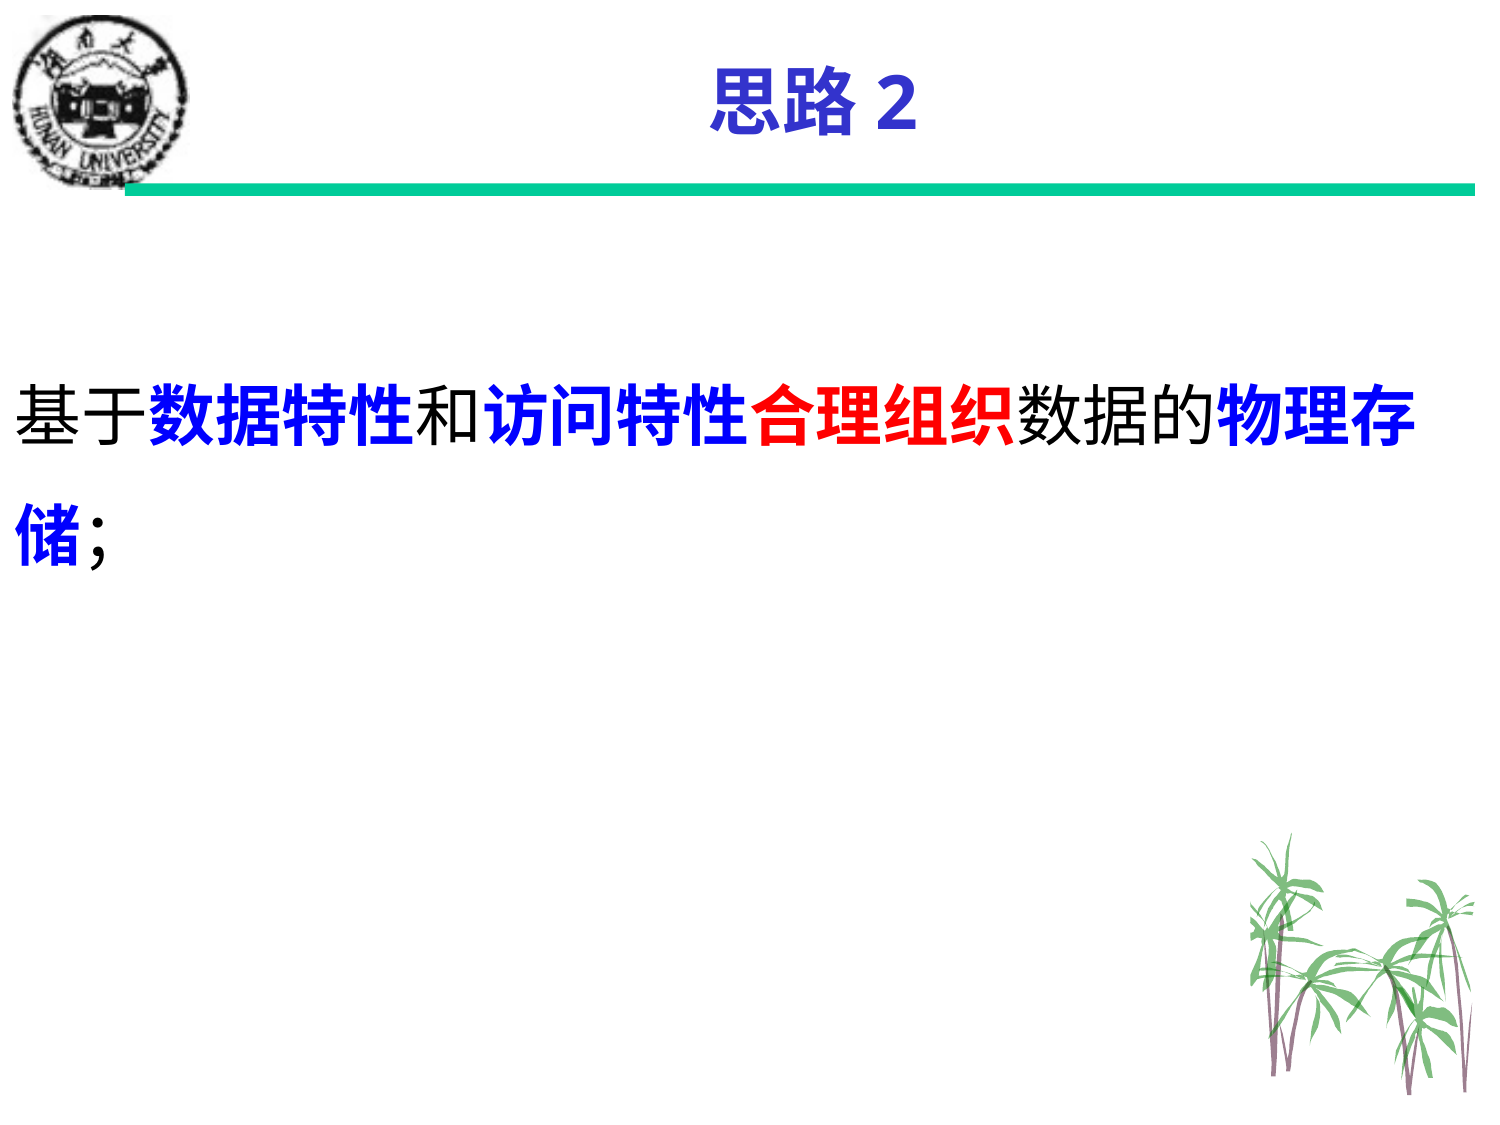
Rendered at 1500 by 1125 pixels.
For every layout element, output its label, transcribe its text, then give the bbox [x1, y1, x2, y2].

list 基于数据特性和访问特性合理组织数据的物理存储； [0, 326, 1489, 879]
picture [12, 15, 190, 190]
title 思路2 [174, 24, 1451, 176]
